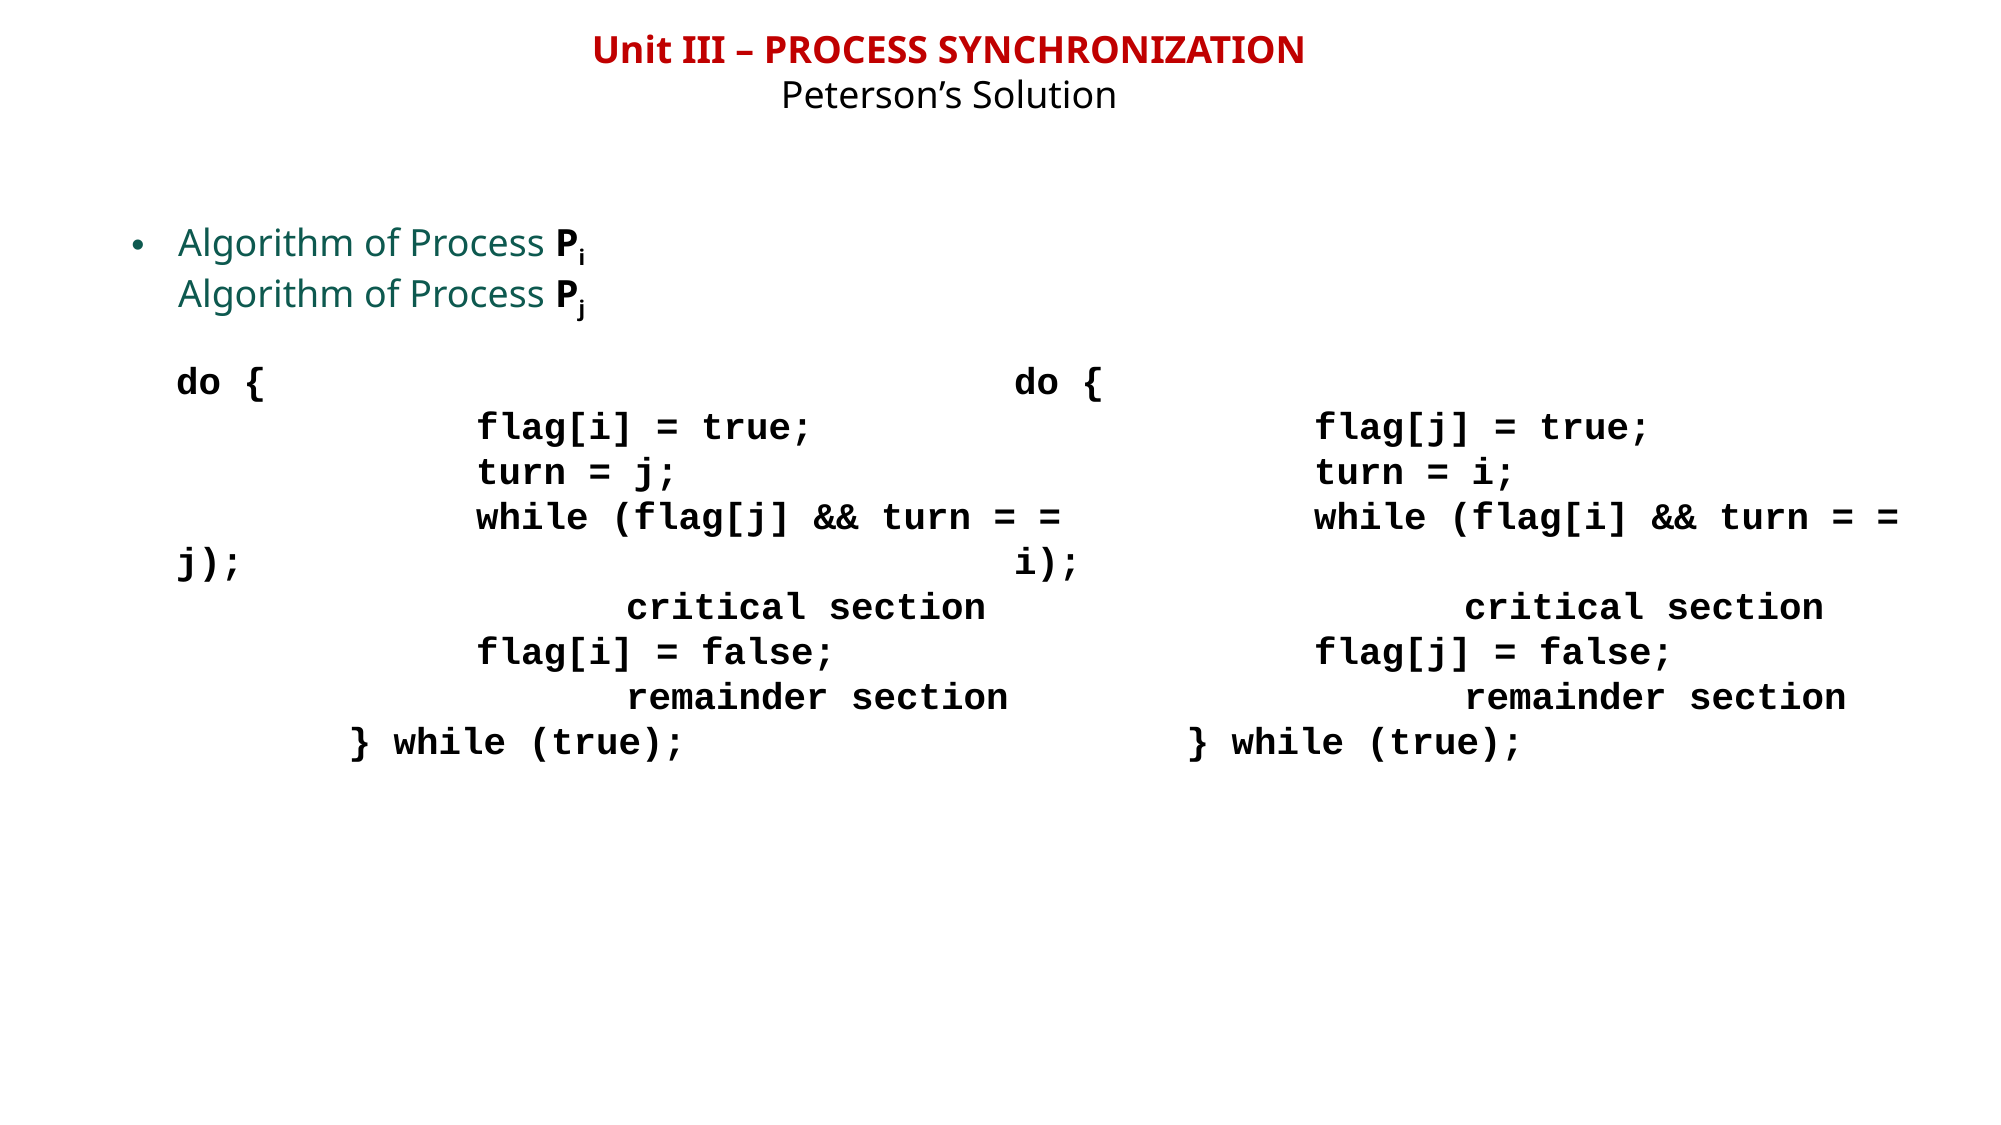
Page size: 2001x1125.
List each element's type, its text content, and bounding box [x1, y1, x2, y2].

text_box do { flag[i] = true; turn = j; while (flag[j] && turn = = j); critical section flag[i] = false; remainder section } while (true); [161, 349, 999, 770]
text_box Algorithm of Process Pi Algorithm of Process Pj [116, 166, 1884, 369]
text_box Unit III – PROCESS SYNCHRONIZATION Peterson’s Solution [261, 18, 1638, 124]
text_box do { flag[j] = true; turn = i; while (flag[i] && turn = = i); critical section flag[j] = false; remainder section } while (true); [999, 349, 2000, 770]
